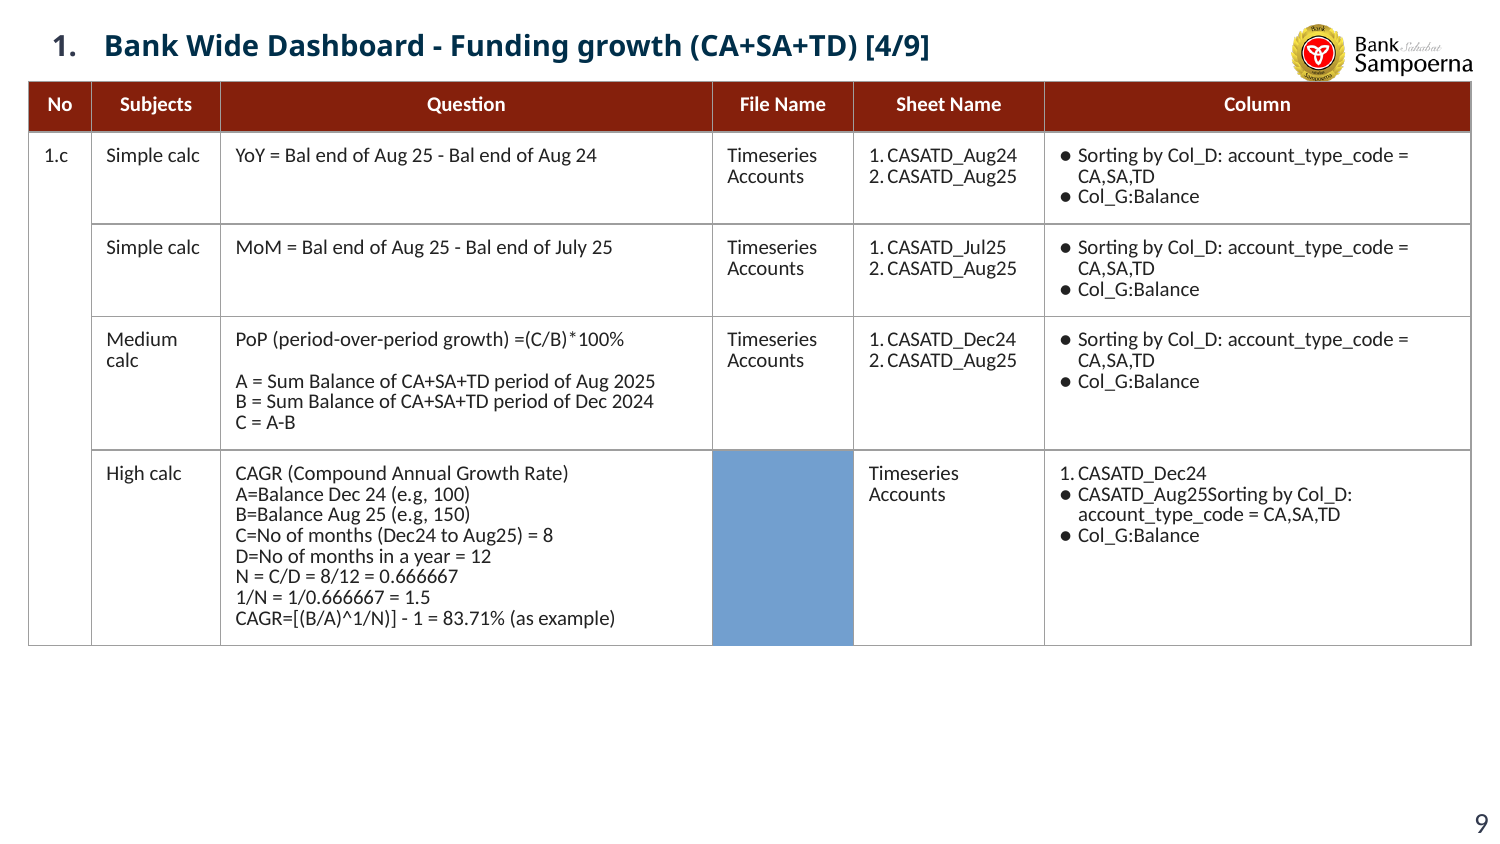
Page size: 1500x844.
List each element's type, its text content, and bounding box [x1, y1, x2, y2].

table_cell High calc [92, 451, 220, 645]
picture [1291, 23, 1473, 82]
table_cell PoP (period-over-period growth) =(C/B)*100% A = Sum Balance of CA+SA+TD period of Aug 2025 B = Sum Balance of CA+SA+TD period of Dec 2024 C = A-B [221, 317, 712, 449]
table_cell CAGR (Compound Annual Growth Rate) A=Balance Dec 24 (e.g, 100) B=Balance Aug 25 (e.g, 150) C=No of months (Dec24 to Aug25) = 8 D=No of months in a year = 12 N = C/D = 8/12 = 0.666667 1/N = 1/0.666667 = 1.5 CAGR=[(B/A)^1/N)] - 1 = 83.71% (as example) [221, 451, 712, 645]
table_header Subjects [92, 82, 220, 131]
table_cell CASATD_Dec24 CASATD_Aug25 [854, 317, 1044, 449]
table_header Column [1045, 82, 1470, 131]
table_cell Timeseries Accounts [713, 317, 853, 449]
table_cell MoM = Bal end of Aug 25 - Bal end of July 25 [221, 225, 712, 316]
table_cell CASATD_Jul25 CASATD_Aug25 [854, 225, 1044, 316]
table_header No [29, 82, 91, 131]
table_cell Simple calc [92, 133, 220, 223]
table_cell 1.c [29, 133, 91, 645]
table_header Question [221, 82, 712, 131]
table_cell Sorting by Col_D: account_type_code = CA,SA,TD Col_G:Balance [1045, 225, 1470, 316]
table_header File Name [713, 82, 853, 131]
table_cell Sorting by Col_D: account_type_code = CA,SA,TD Col_G:Balance [1045, 133, 1470, 223]
table_cell Simple calc [92, 225, 220, 316]
table_cell Timeseries Accounts [713, 133, 853, 223]
table_cell Medium calc [92, 317, 220, 449]
table_cell Timeseries Accounts [854, 451, 1044, 645]
table_cell Sorting by Col_D: account_type_code = CA,SA,TD Col_G:Balance [1045, 317, 1470, 449]
slide_number ‹#› [1092, 798, 1500, 844]
table_cell Timeseries Accounts [713, 225, 853, 316]
table_header Sheet Name [854, 82, 1044, 131]
table_cell YoY = Bal end of Aug 25 - Bal end of Aug 24 [221, 133, 712, 223]
table_cell Sorting by Col_D: account_type_code = CA,SA,TD Col_G:Balance [1045, 451, 1470, 645]
title Bank Wide Dashboard - Funding growth (CA+SA+TD) [4/9] [17, 12, 1434, 82]
table_cell CASATD_Aug24 CASATD_Aug25 [854, 133, 1044, 223]
